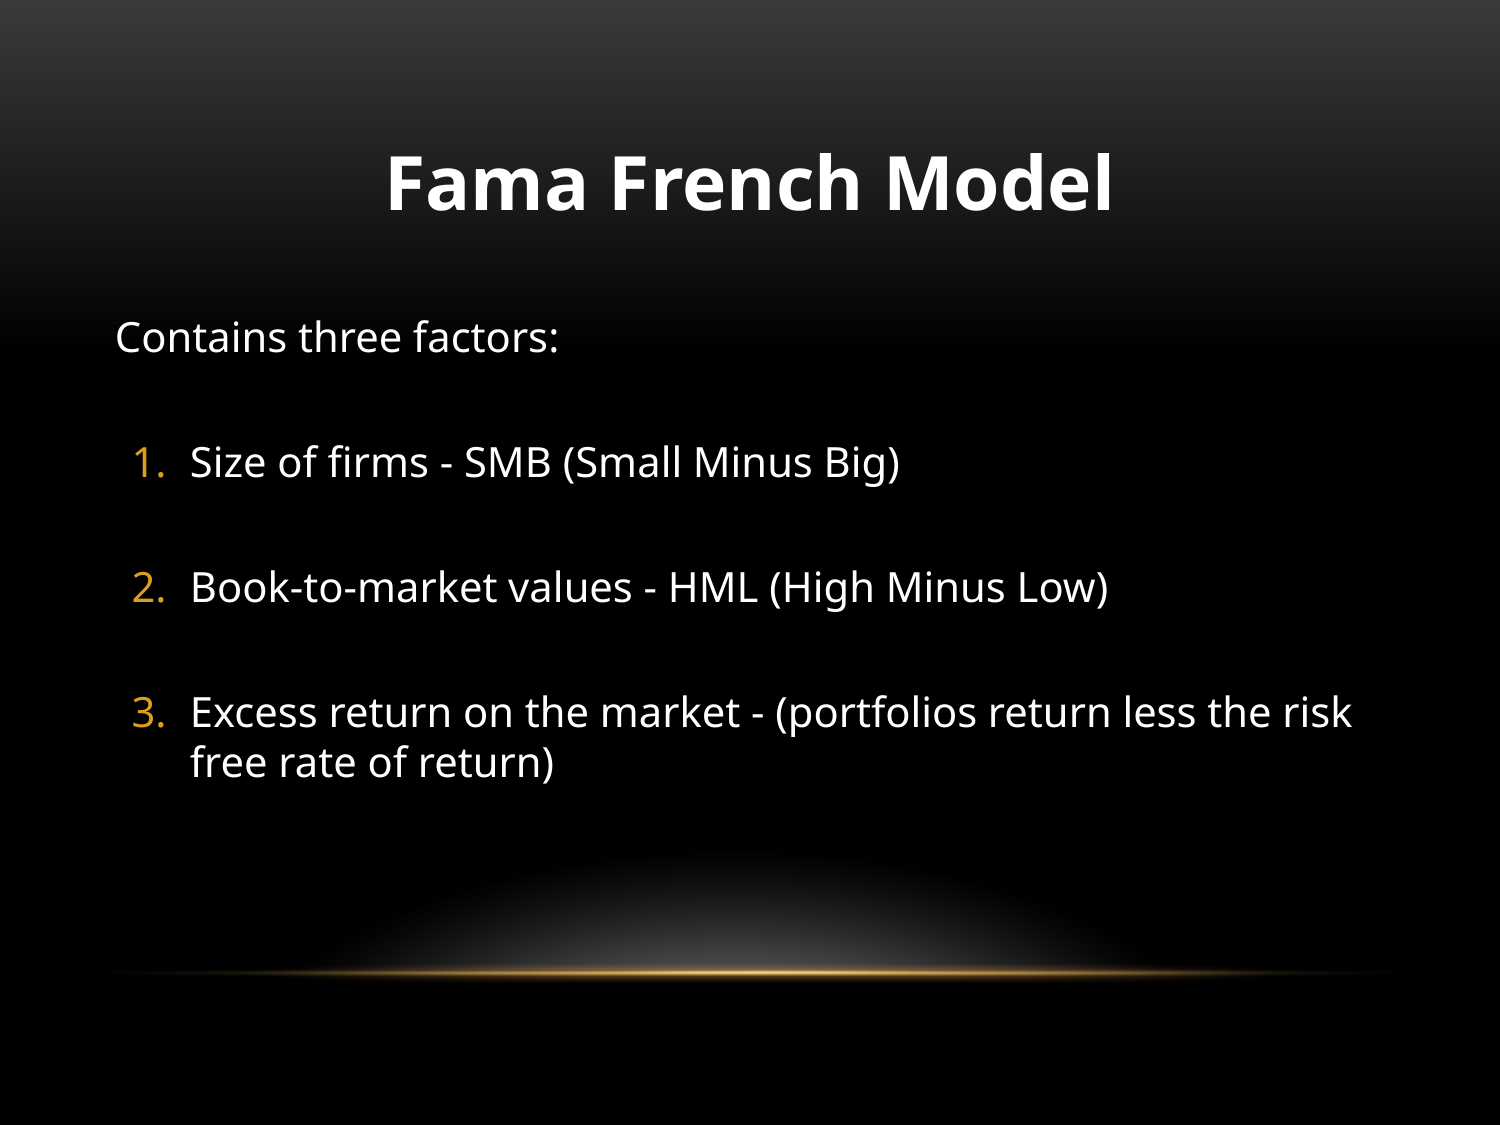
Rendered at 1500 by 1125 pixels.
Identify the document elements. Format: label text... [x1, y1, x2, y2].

list Contains three factors: Size of firms - SMB (Small Minus Big) Book-to-market values - HML (High Minus Low) Excess return on the market - (portfolios return less the risk free rate of return) [99, 303, 1400, 979]
title Fama French Model [99, 45, 1400, 233]
picture [0, 0, 1500, 1125]
